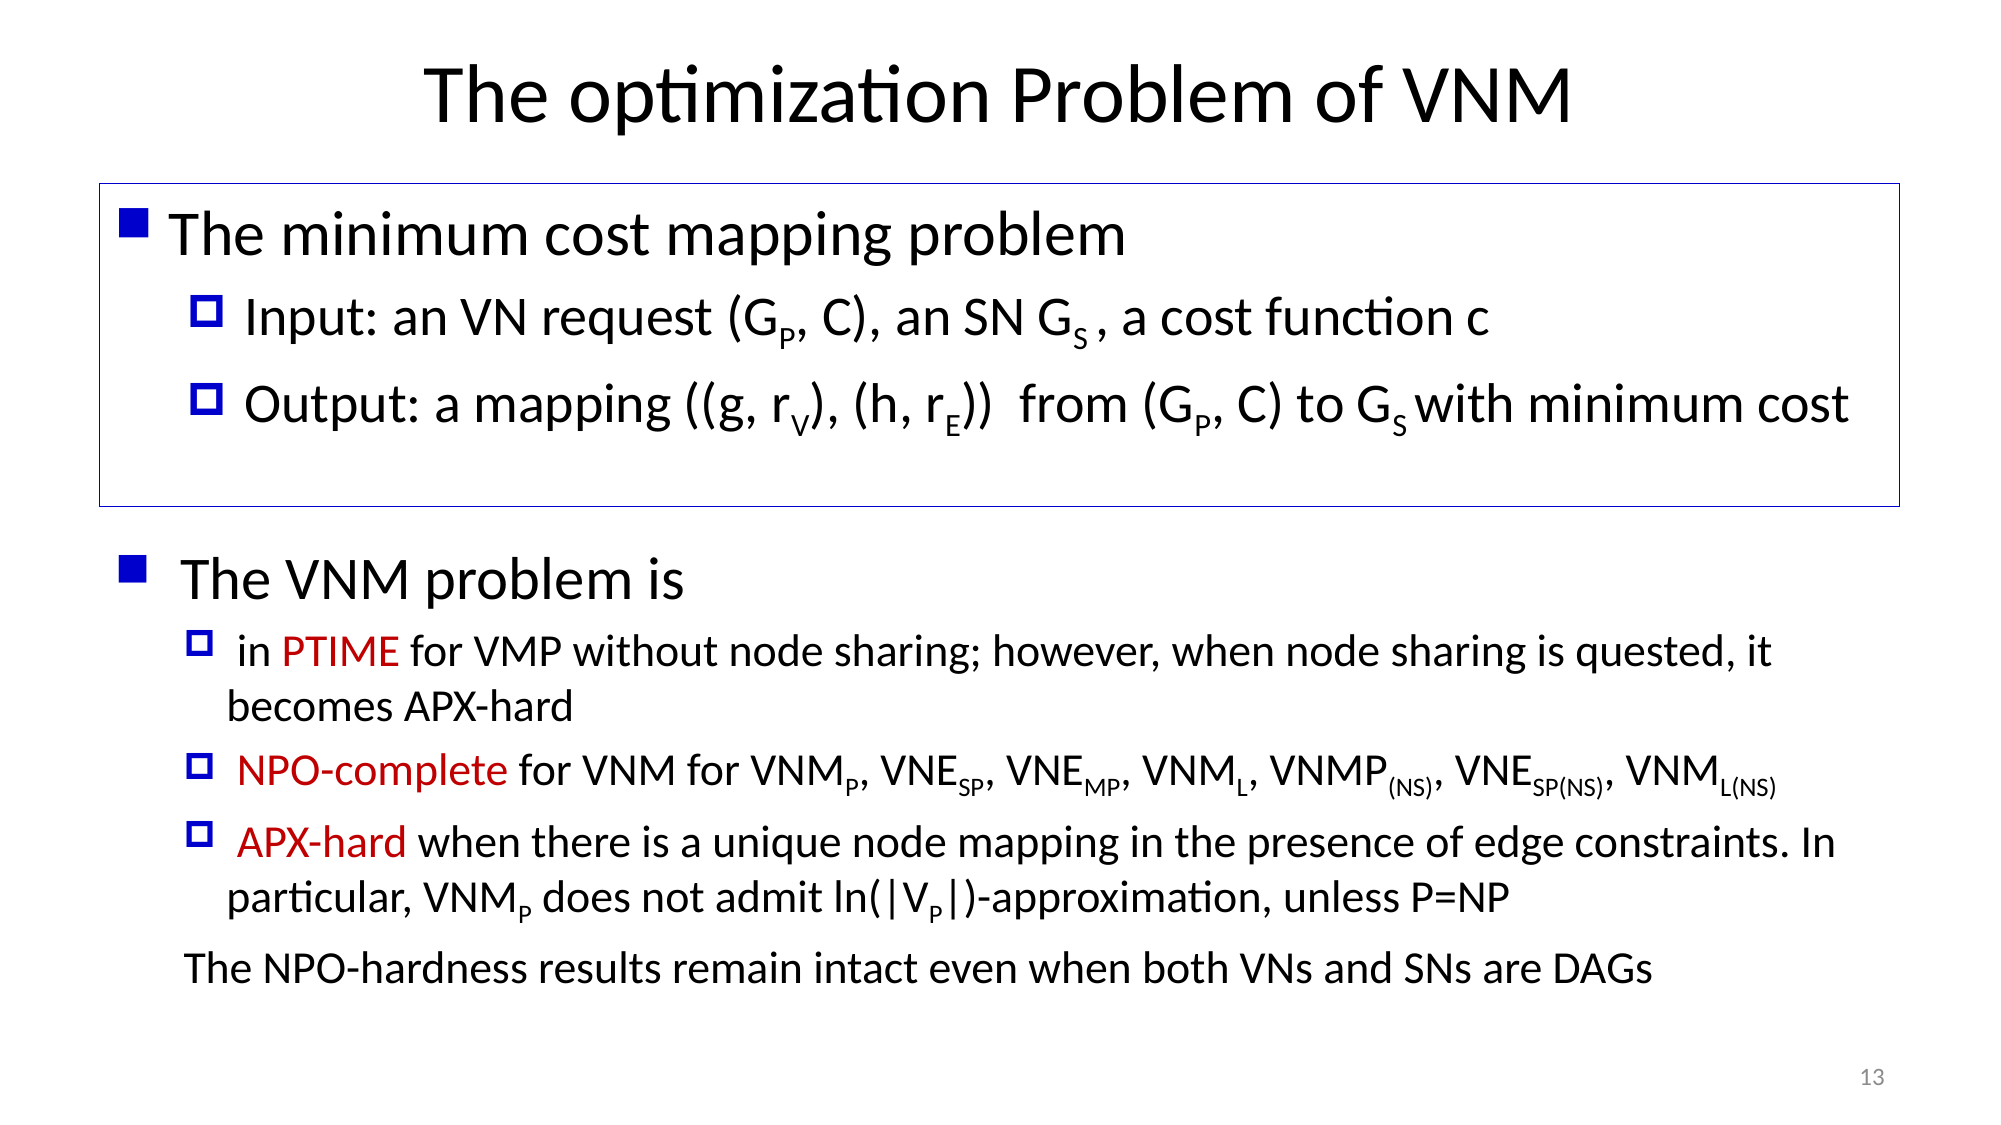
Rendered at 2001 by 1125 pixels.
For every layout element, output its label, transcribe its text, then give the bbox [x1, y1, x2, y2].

title The optimization Problem of VNM [99, 17, 1900, 162]
text_box The VNM problem is in PTIME for VMP without node sharing; however, when node sharing is quested, it becomes APX-hard NPO-complete for VNM for VNMP, VNESP, VNEMP, VNML, VNMP(NS), VNESP(NS), VNML(NS) APX-hard when there is a unique node mapping in the presence of edge constraints. In particular, VNMP does not admit ln(|VP|)-approximation, unless P=NP The NPO-hardness results remain intact even when both VNs and SNs are DAGs [99, 531, 1900, 1078]
list The minimum cost mapping problem Input: an VN request (GP, C), an SN GS , a cost function c Output: a mapping ((g, rV), (h, rE)) from (GP, C) to GS with minimum cost [99, 183, 1900, 507]
slide_number 13 [1433, 1045, 1900, 1105]
